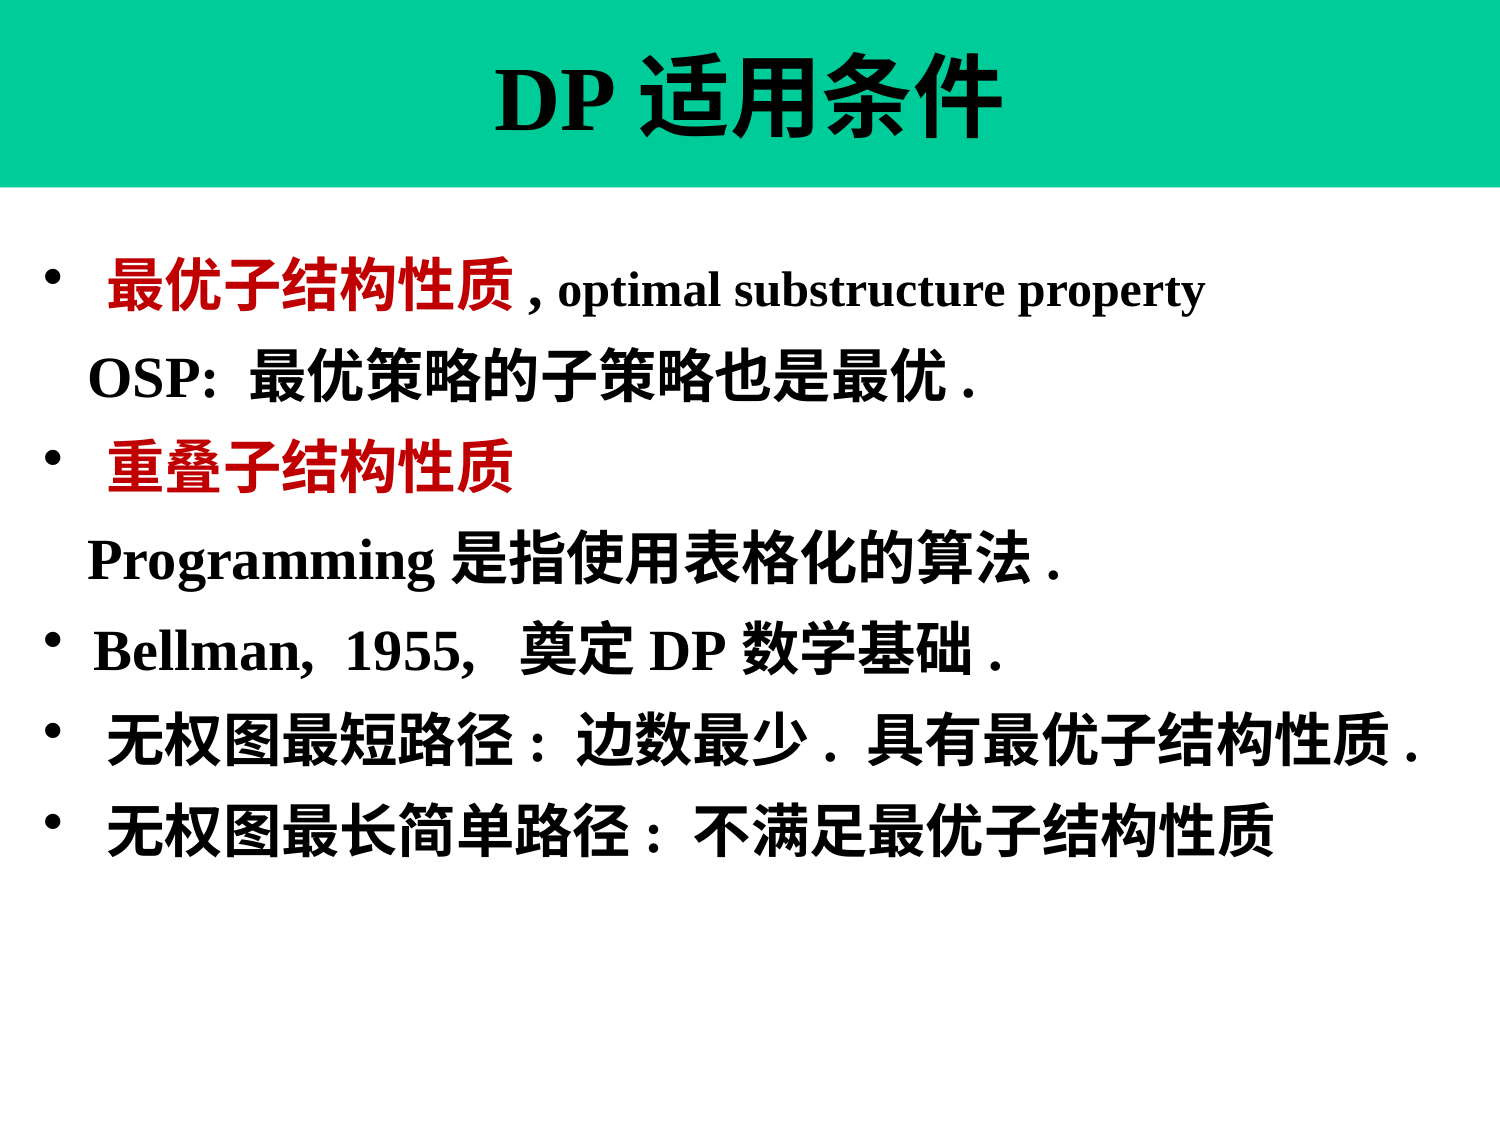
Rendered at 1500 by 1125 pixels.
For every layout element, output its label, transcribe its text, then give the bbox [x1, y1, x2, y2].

title DP适用条件 [0, 0, 1500, 188]
text_box 最优子结构性质, optimal substructure property OSP: 最优策略的子策略也是最优. 重叠子结构性质 Programming是指使用表格化的算法. Bellman, 1955, 奠定DP数学基础. 无权图最短路径: 边数最少. 具有最优子结构性质. 无权图最长简单路径: 不满足最优子结构性质 [29, 219, 1471, 872]
